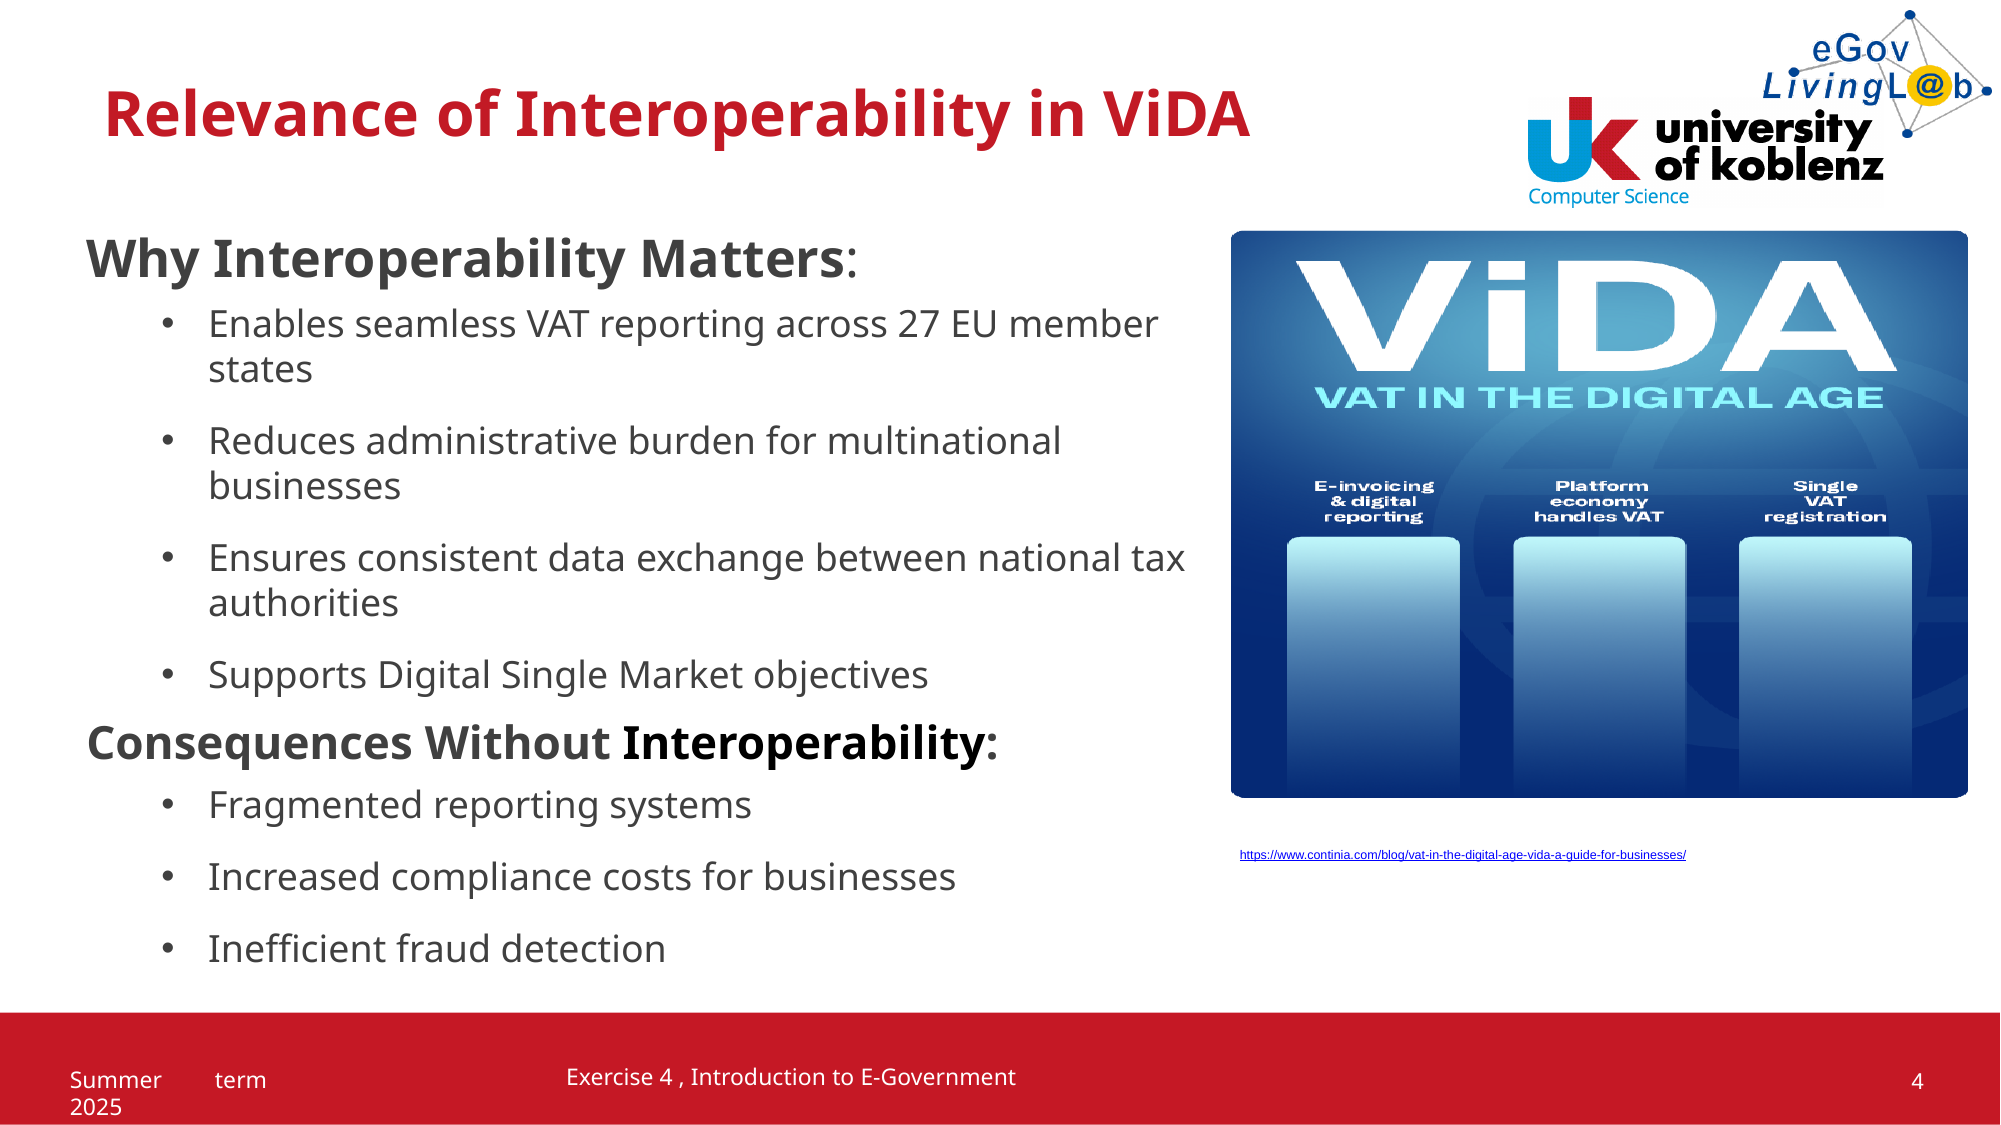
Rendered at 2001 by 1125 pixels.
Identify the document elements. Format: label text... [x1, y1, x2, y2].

slide_number Summer term 2025 [67, 1065, 268, 1125]
text_box https://www.continia.com/blog/vat-in-the-digital-age-vida-a-guide-for-businesses/ [1224, 839, 1958, 885]
title Relevance of Interoperability in ViDA [87, 73, 1513, 150]
picture [1224, 224, 1976, 802]
slide_number 4 [1892, 1066, 1933, 1097]
list Why Interoperability Matters: Enables seamless VAT reporting across 27 EU member states Reduces administrative burden for multinational businesses Ensures consistent data exchange between national tax authorities Supports Digital Single Market objectives Consequences Without Interoperability: Fragmented reporting systems Increased compliance costs for businesses Inefficient fraud detection [86, 243, 1199, 976]
footer Exercise 4 , Introduction to E-Government [563, 1062, 1437, 1125]
picture [1528, 10, 1992, 208]
